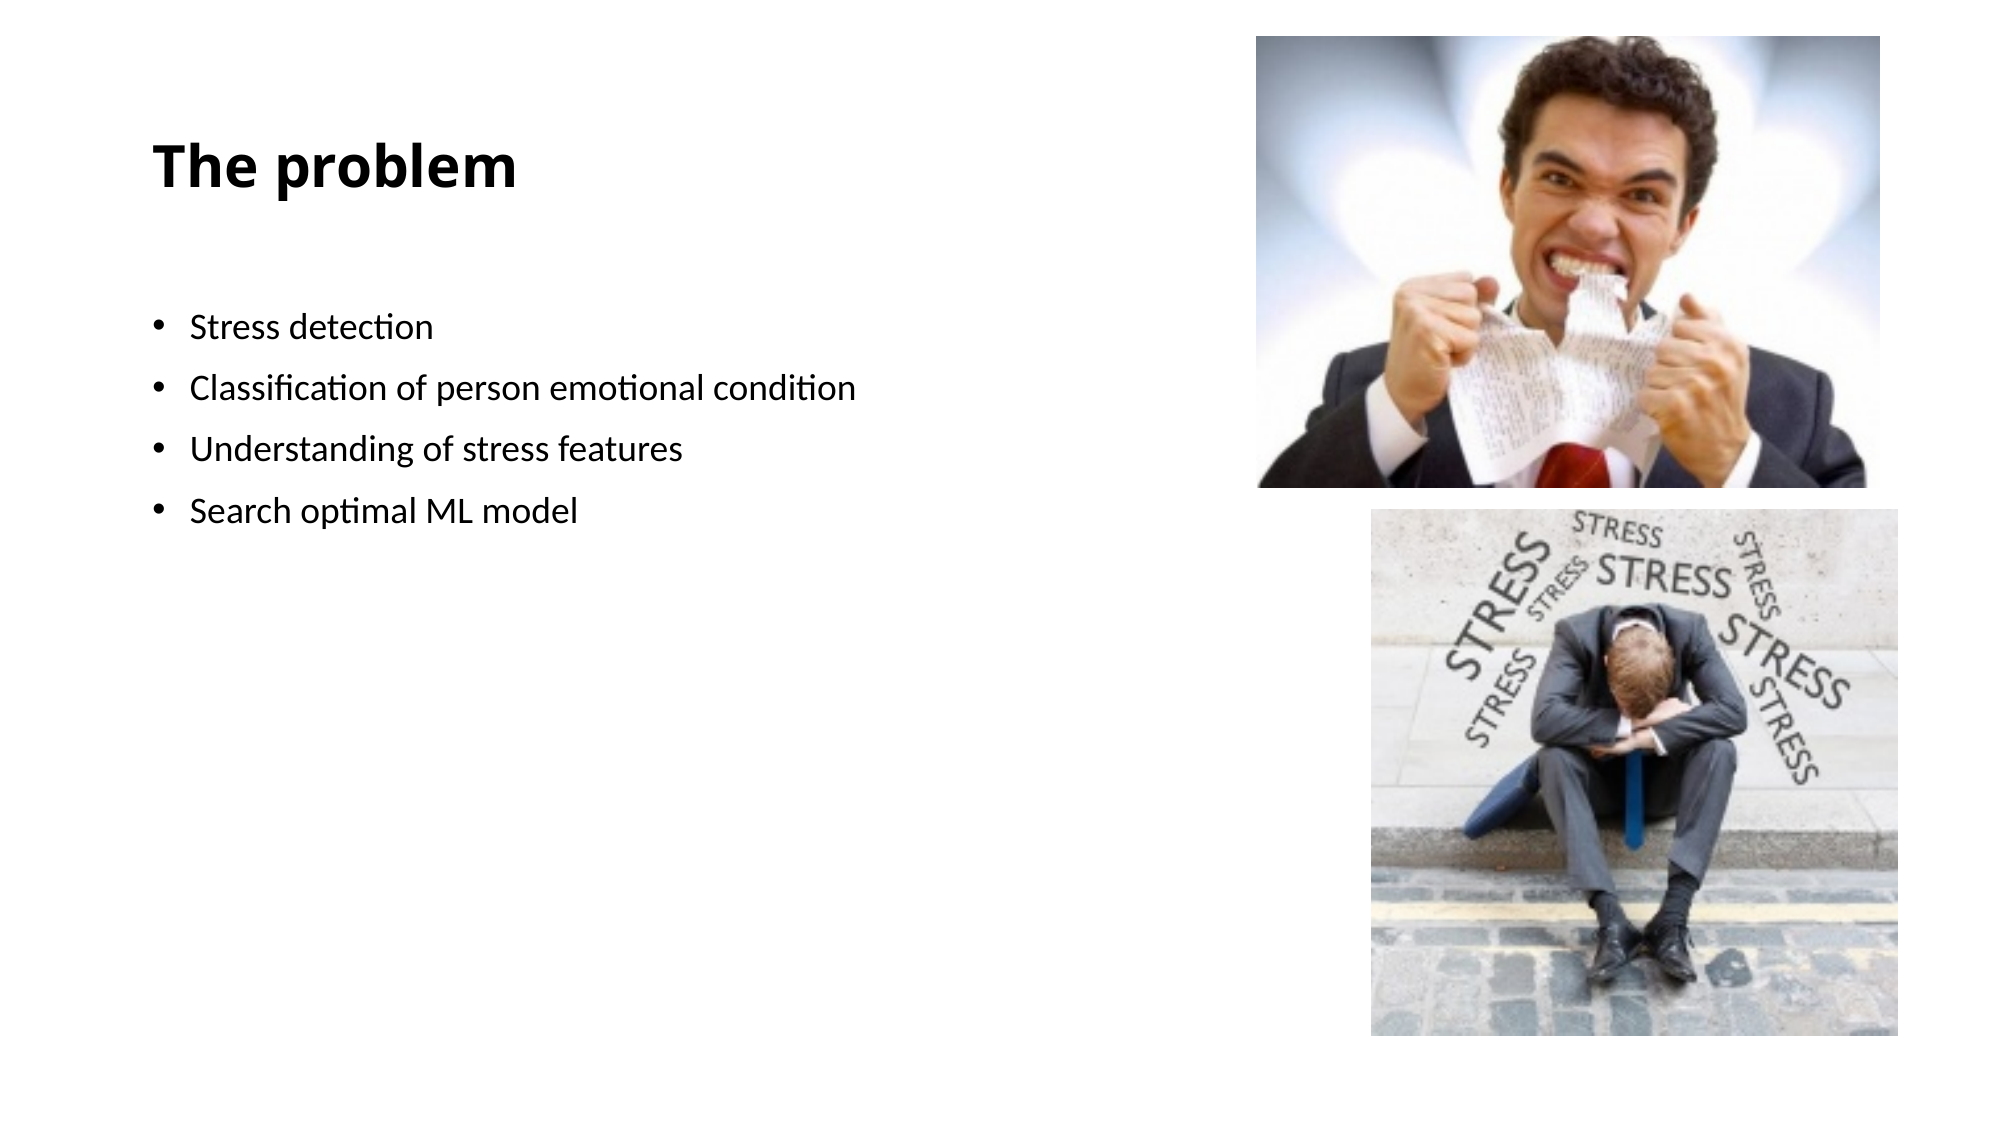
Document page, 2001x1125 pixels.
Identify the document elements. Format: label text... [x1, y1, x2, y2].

title The problem [137, 59, 1256, 278]
picture [1371, 509, 1898, 1036]
picture [1256, 35, 1880, 488]
list Stress detection Classification of person emotional condition Understanding of stress features Search optimal ML model [137, 299, 1863, 1014]
